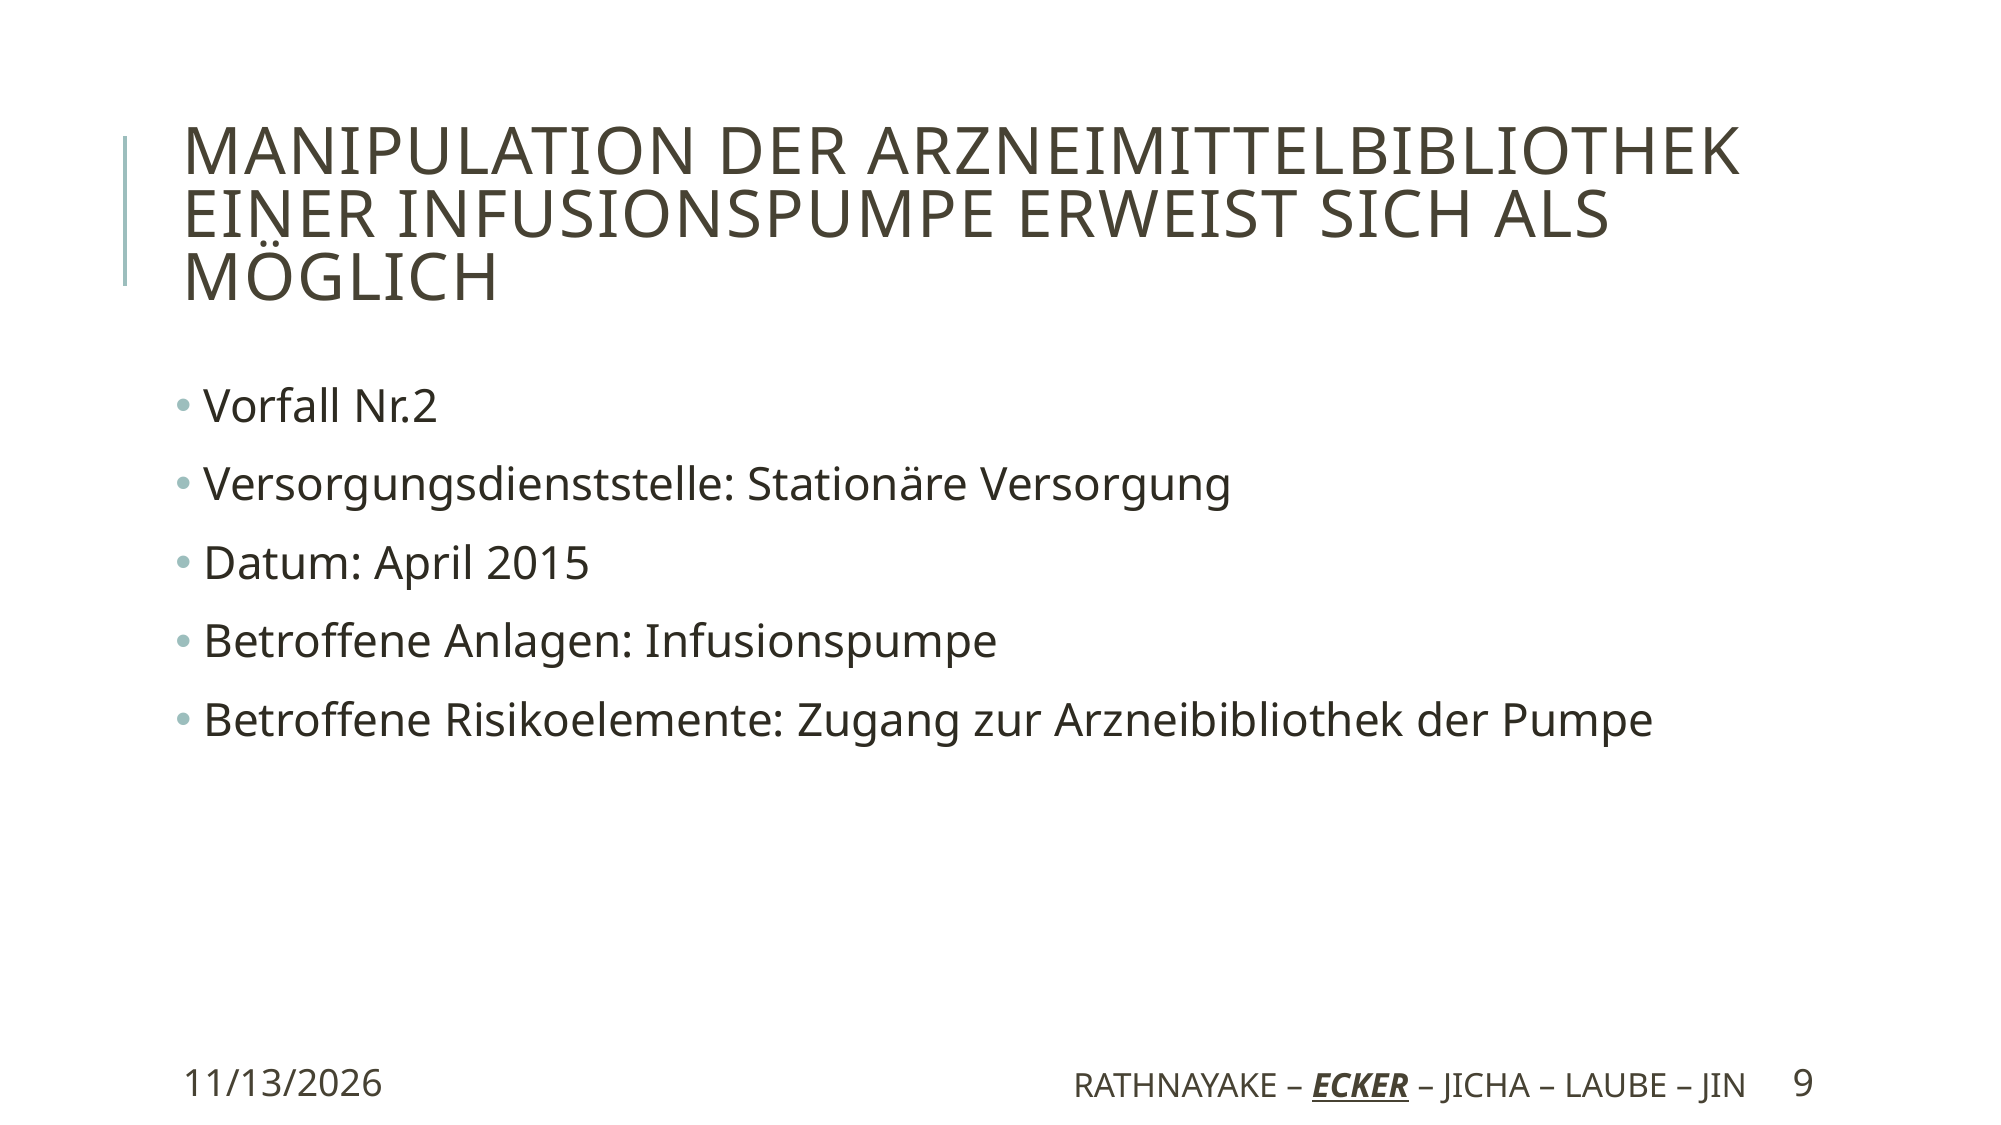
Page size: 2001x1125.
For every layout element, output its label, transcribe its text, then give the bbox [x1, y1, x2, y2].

title Manipulation der Arzneimittelbibliothek einer Infusionspumpe erweist sich als möglich [168, 96, 1763, 342]
list Vorfall Nr.2 Versorgungsdienststelle: Stationäre Versorgung Datum: April 2015 Betroffene Anlagen: Infusionspumpe Betroffene Risikoelemente: Zugang zur Arzneibibliothek der Pumpe [168, 375, 1763, 1035]
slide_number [168, 1061, 522, 1107]
footer Rathnayake – Ecker – Jicha – Laube – Jin [794, 1061, 1763, 1107]
slide_number 9 [1777, 1061, 1938, 1107]
